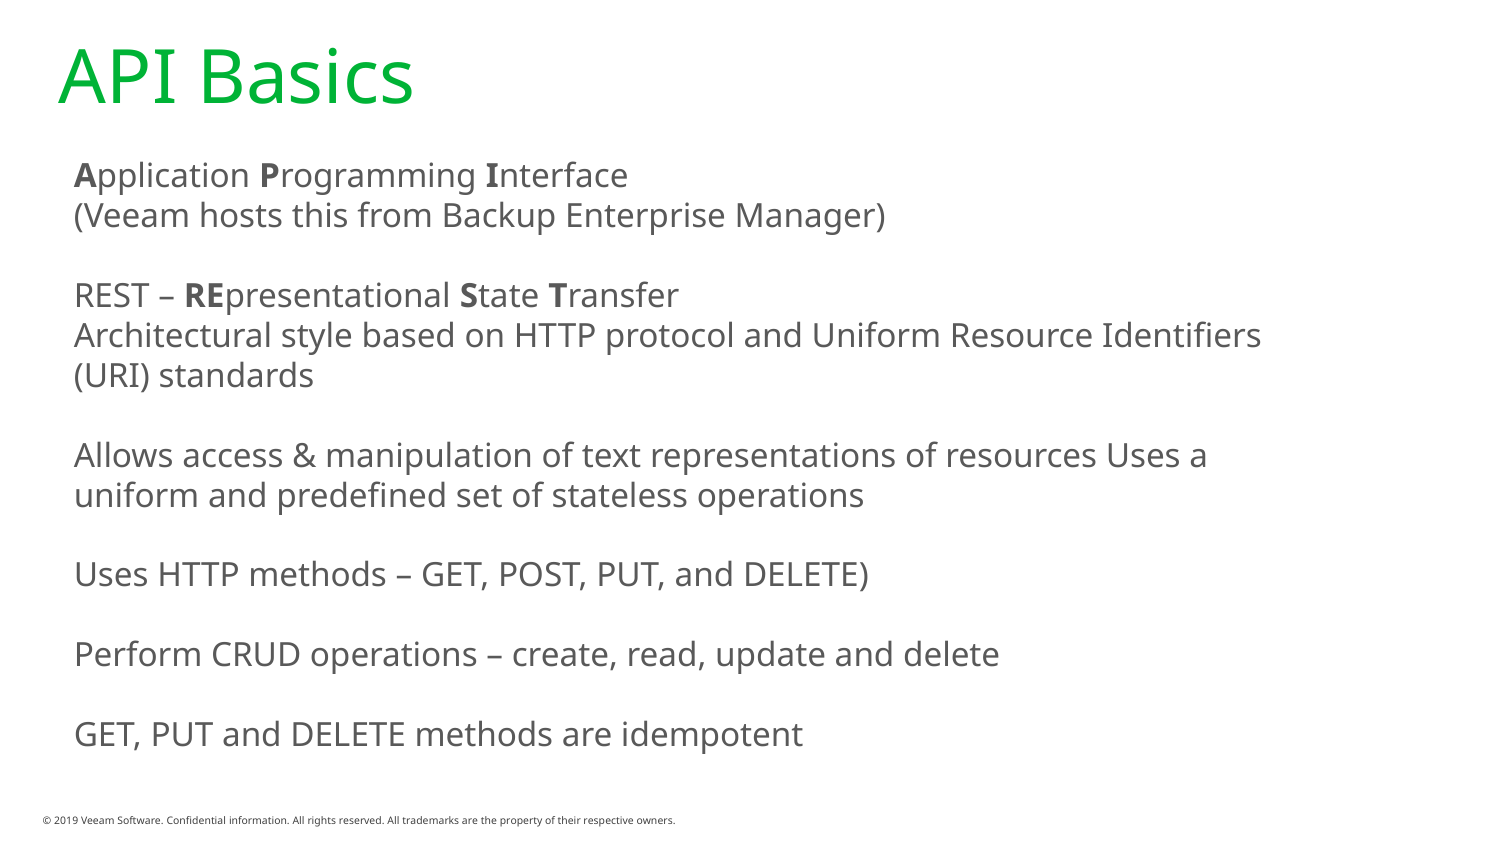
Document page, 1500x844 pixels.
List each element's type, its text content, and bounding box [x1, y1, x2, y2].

text_box Application Programming Interface (Veeam hosts this from Backup Enterprise Manager) REST – REpresentational State Transfer Architectural style based on HTTP protocol and Uniform Resource Identifiers (URI) standards Allows access & manipulation of text representations of resources Uses a uniform and predefined set of stateless operations Uses HTTP methods – GET, POST, PUT, and DELETE) Perform CRUD operations – create, read, update and delete GET, PUT and DELETE methods are idempotent [58, 146, 1318, 761]
title API Basics [59, 28, 1432, 119]
